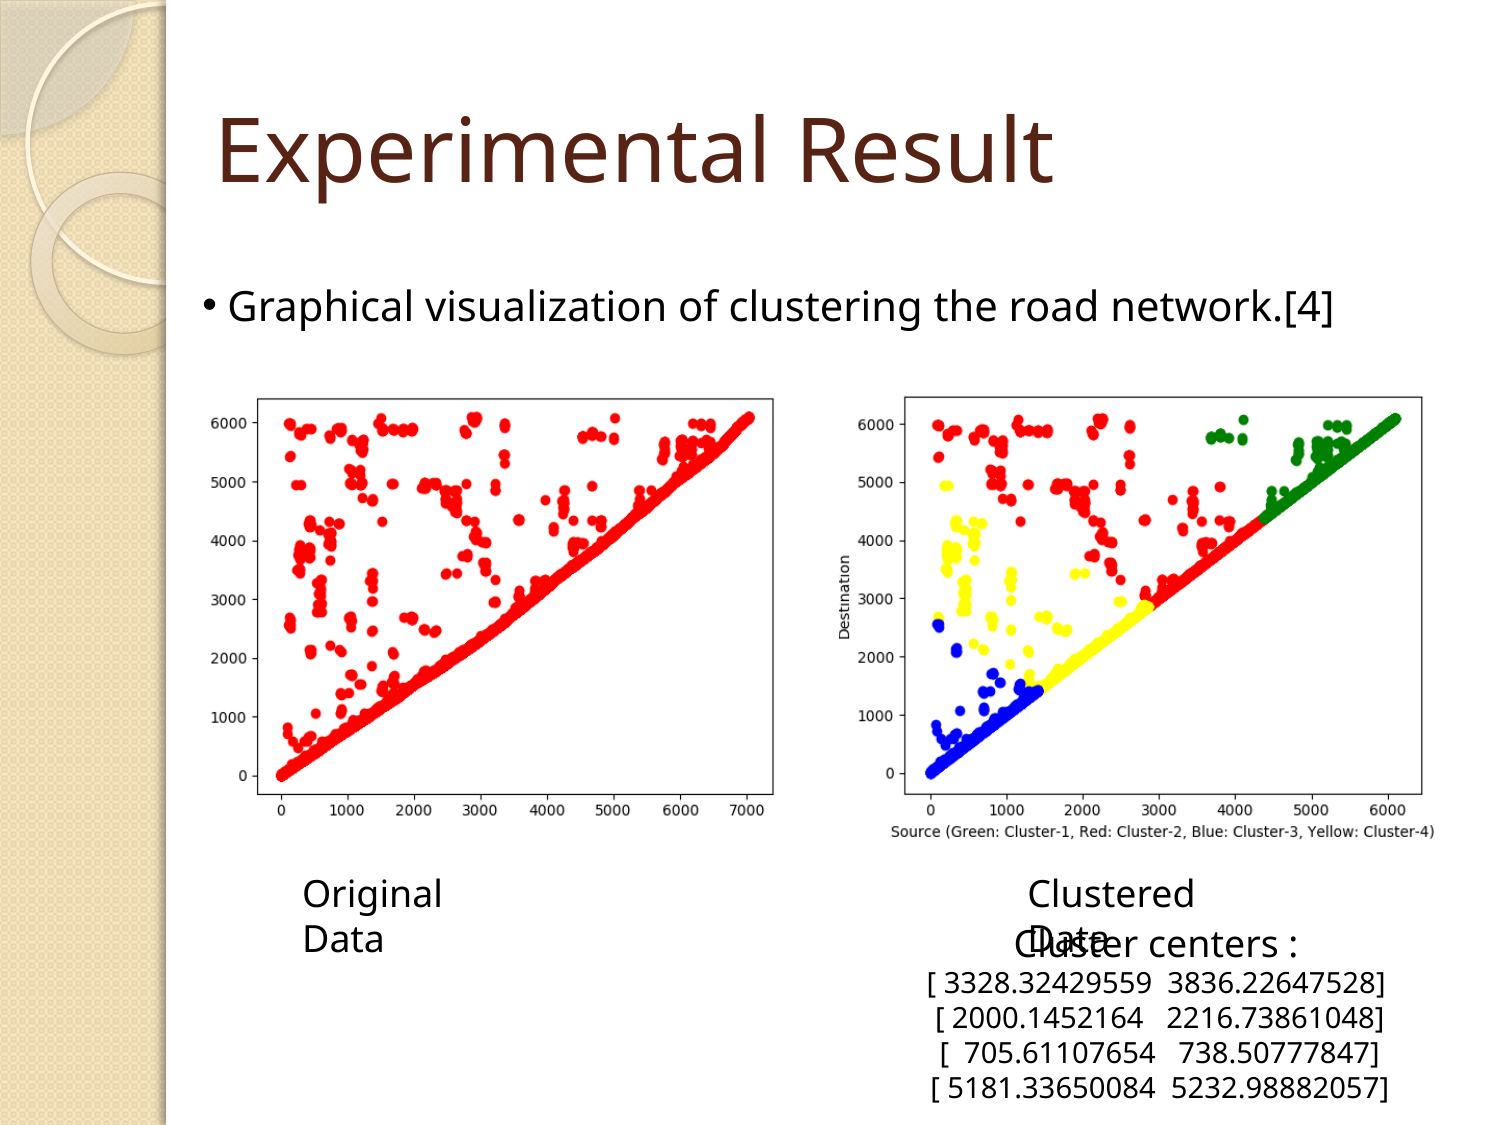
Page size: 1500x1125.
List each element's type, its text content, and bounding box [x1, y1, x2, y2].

picture [174, 335, 1488, 851]
text_box Graphical visualization of clustering the road network.[4] [187, 271, 1500, 337]
text_box Cluster centers : [ 3328.32429559 3836.22647528] [ 2000.1452164 2216.73861048] [ 705.61107654 738.50777847] [ 5181.33650084 5232.98882057] [824, 912, 1488, 1125]
text_box Clustered Data [1012, 862, 1288, 912]
title Experimental Result [200, 29, 1430, 263]
text_box Original Data [287, 862, 525, 968]
